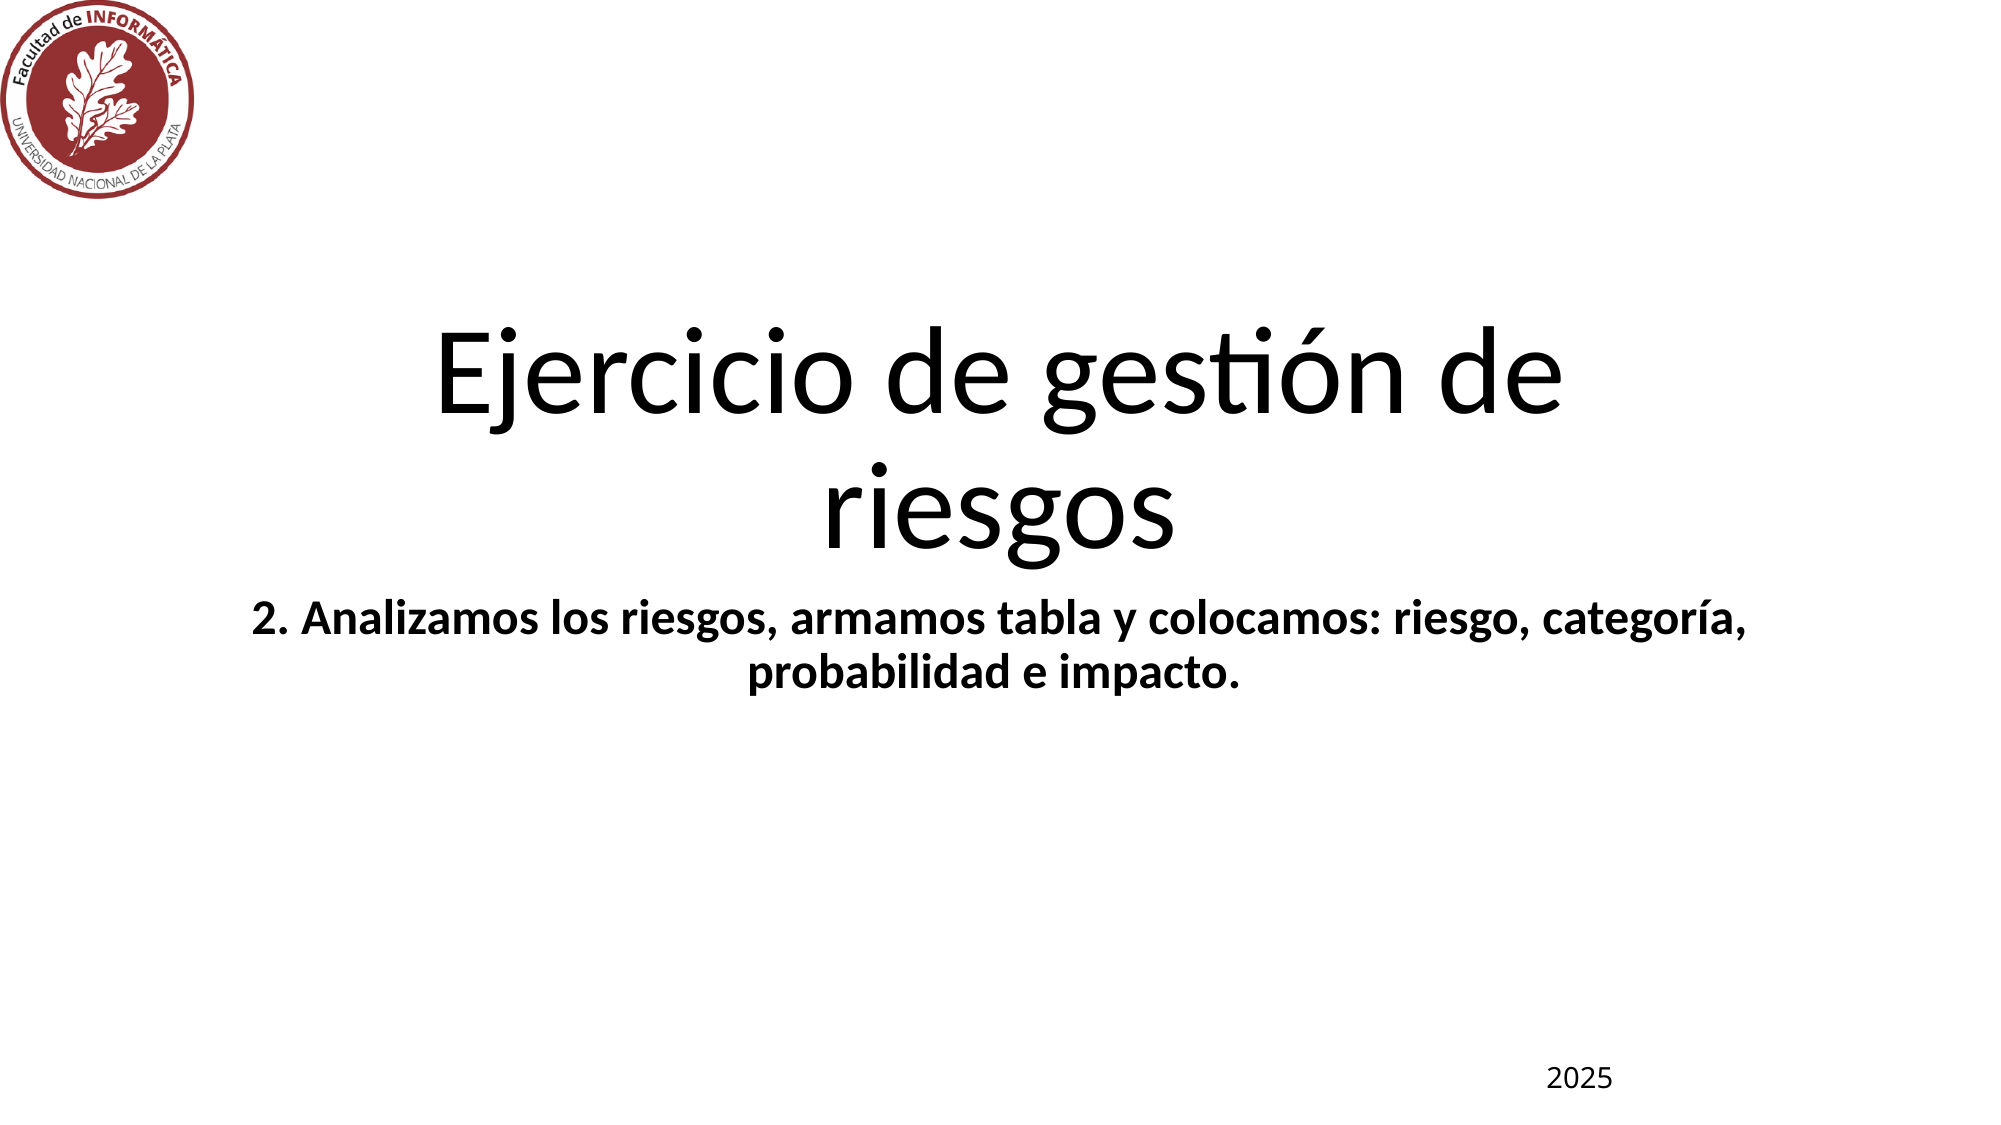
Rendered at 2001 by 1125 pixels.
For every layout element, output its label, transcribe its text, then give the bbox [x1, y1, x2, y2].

title Ejercicio de gestión de riesgos [249, 184, 1750, 576]
subtitle 2. Analizamos los riesgos, armamos tabla y colocamos: riesgo, categoría, probabilidad e impacto. [249, 590, 1750, 863]
picture [0, 0, 199, 200]
